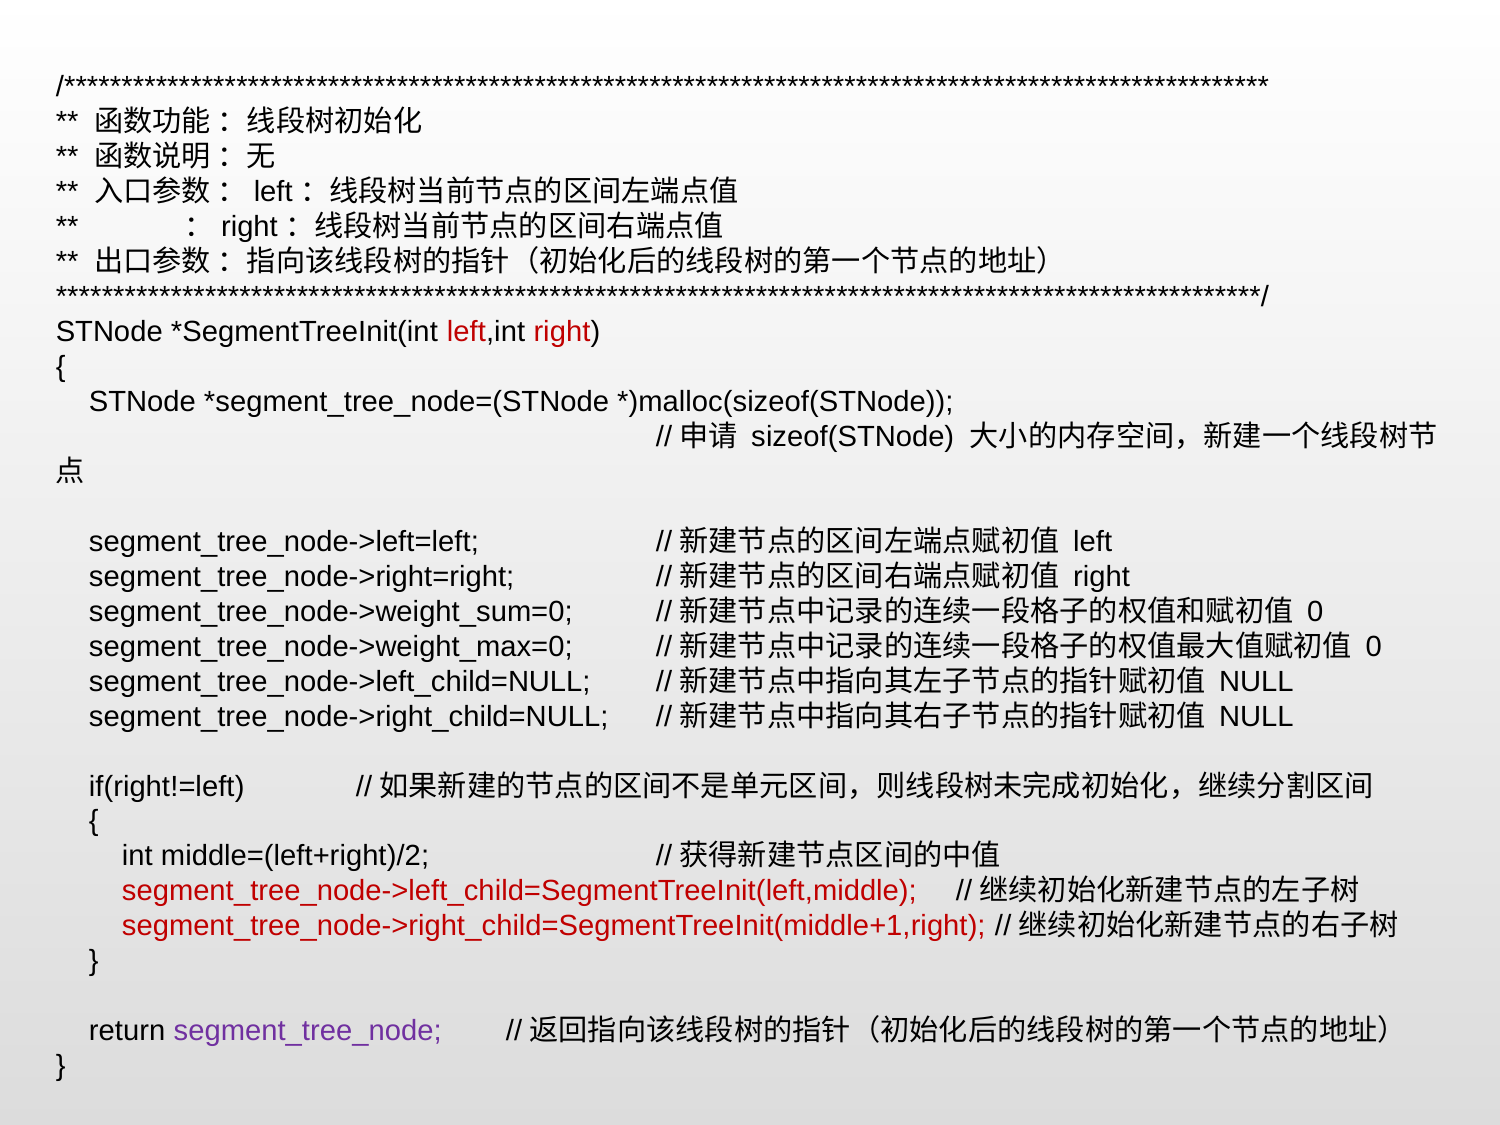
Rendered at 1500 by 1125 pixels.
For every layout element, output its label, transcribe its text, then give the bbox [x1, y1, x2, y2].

text_box /********************************************************************************************************* ** 函数功能 ：线段树初始化 ** 函数说明 ：无 ** 入口参数 ：left：线段树当前节点的区间左端点值 ** ：right：线段树当前节点的区间右端点值 ** 出口参数 ：指向该线段树的指针（初始化后的线段树的第一个节点的地址） *********************************************************************************************************/ STNode *SegmentTreeInit(int left,int right) { STNode *segment_tree_node=(STNode *)malloc(sizeof(STNode)); //申请 sizeof(STNode) 大小的内存空间，新建一个线段树节点 segment_tree_node->left=left; //新建节点的区间左端点赋初值 left segment_tree_node->right=right; //新建节点的区间右端点赋初值 right segment_tree_node->weight_sum=0; //新建节点中记录的连续一段格子的权值和赋初值 0 segment_tree_node->weight_max=0; //新建节点中记录的连续一段格子的权值最大值赋初值 0 segment_tree_node->left_child=NULL; //新建节点中指向其左子节点的指针赋初值 NULL segment_tree_node->right_child=NULL; //新建节点中指向其右子节点的指针赋初值 NULL if(right!=left) //如果新建的节点的区间不是单元区间，则线段树未完成初始化，继续分割区间 { int middle=(left+right)/2; //获得新建节点区间的中值 segment_tree_node->left_child=SegmentTreeInit(left,middle); //继续初始化新建节点的左子树 segment_tree_node->right_child=SegmentTreeInit(middle+1,right); //继续初始化新建节点的右子树 } return segment_tree_node; //返回指向该线段树的指针（初始化后的线段树的第一个节点的地址） } [41, 60, 1479, 1089]
